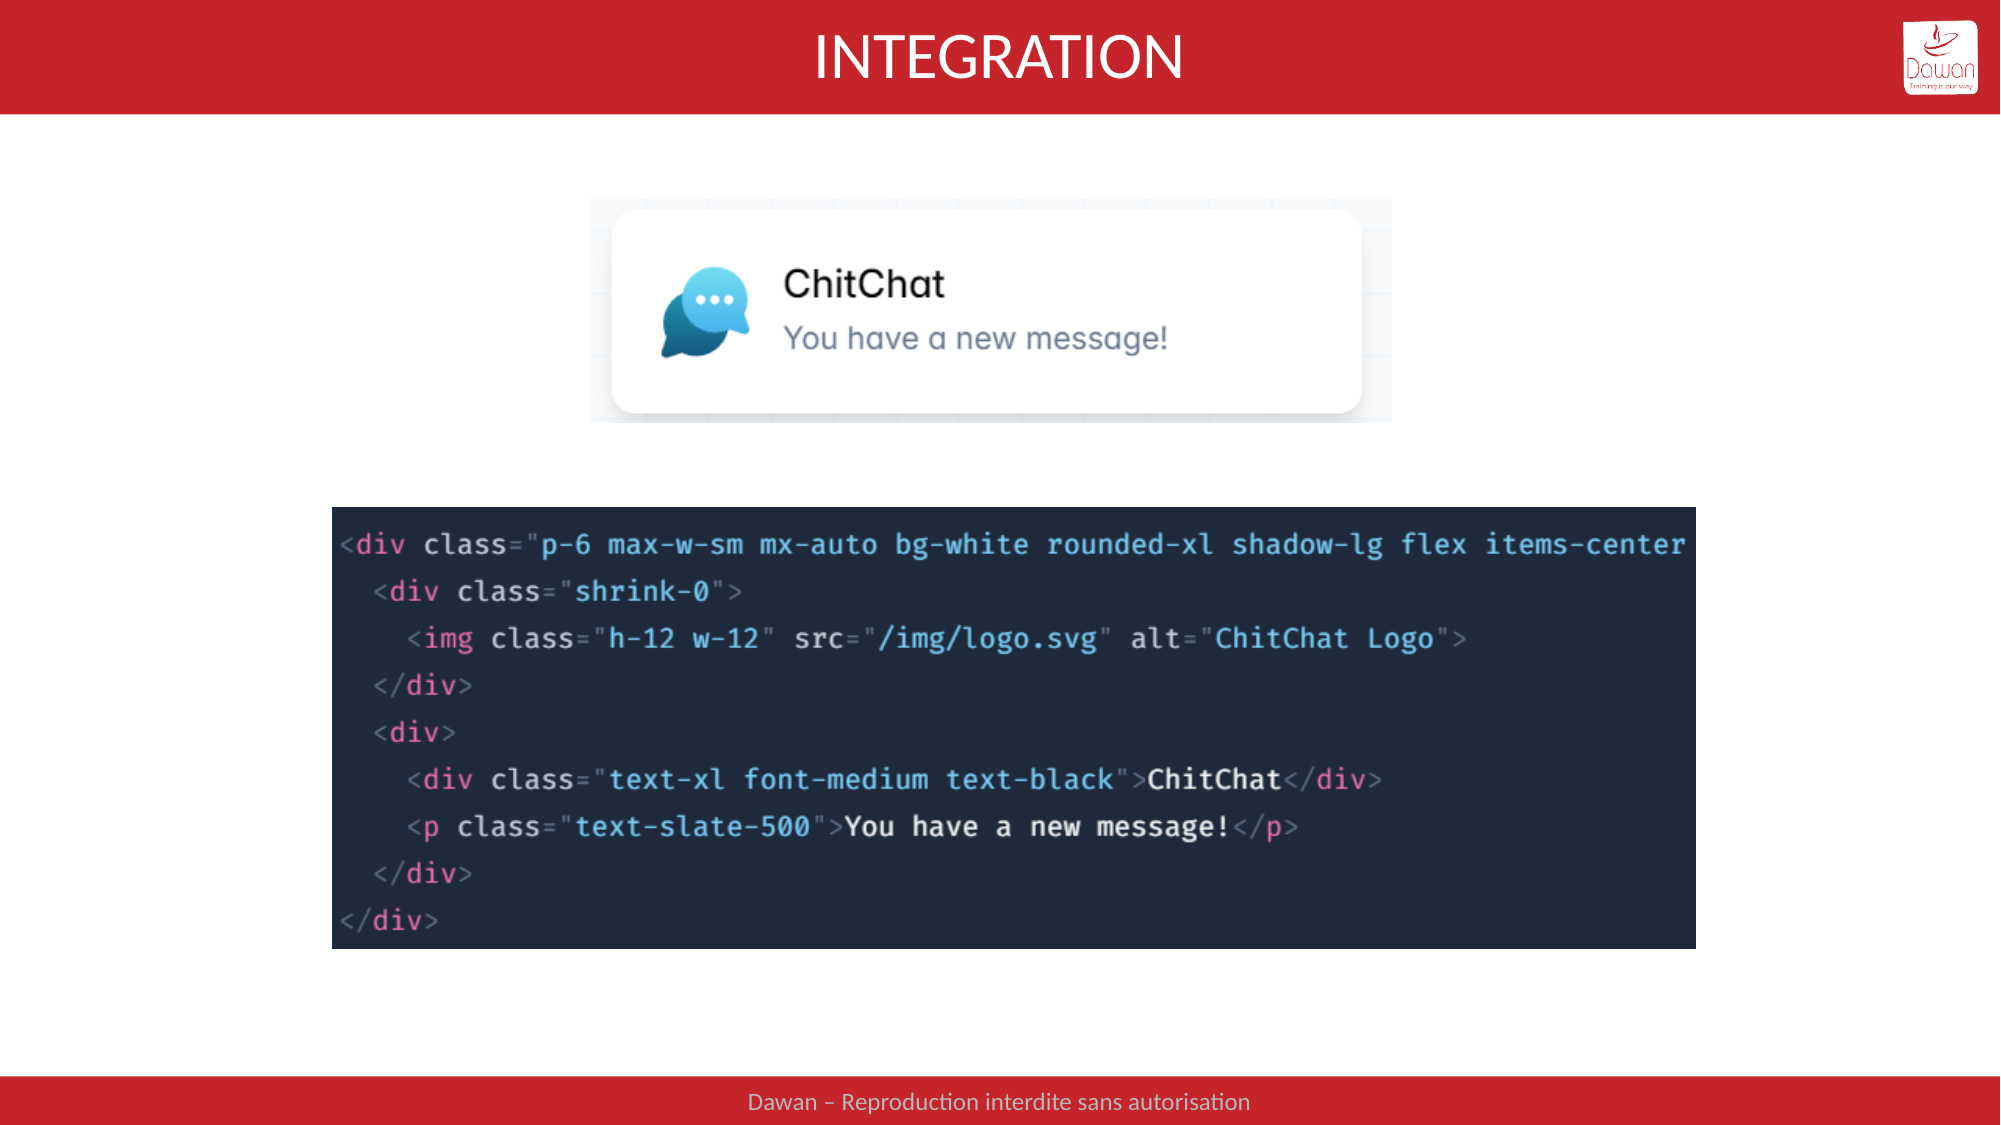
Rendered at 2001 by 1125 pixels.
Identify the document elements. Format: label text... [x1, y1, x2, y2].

picture [332, 507, 1696, 949]
picture [590, 199, 1392, 423]
footer Dawan – Reproduction interdite sans autorisation [662, 1080, 1338, 1121]
title Integration [29, 0, 1971, 115]
picture [1971, 20, 1978, 95]
